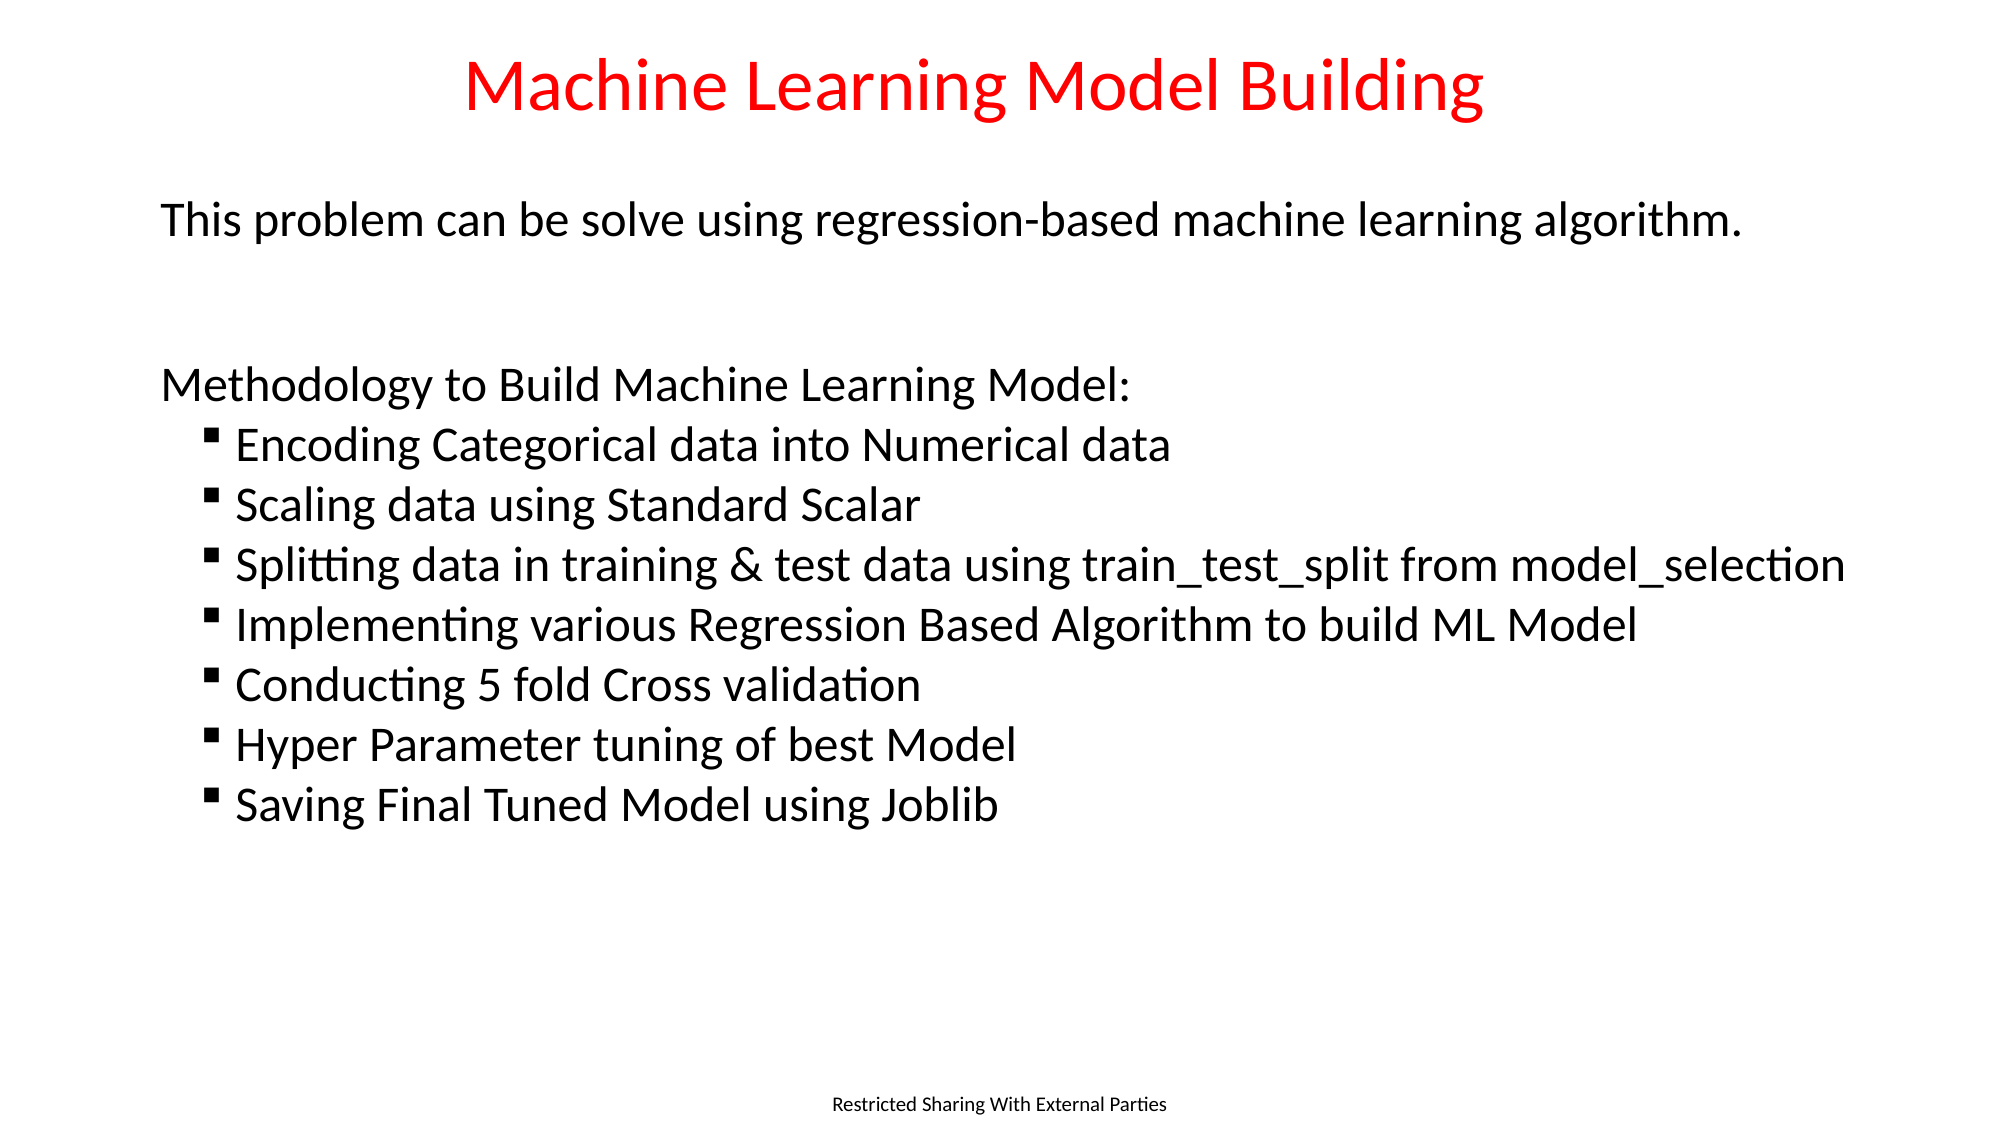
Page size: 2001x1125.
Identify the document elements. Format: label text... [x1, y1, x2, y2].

text_box This problem can be solve using regression-based machine learning algorithm. Methodology to Build Machine Learning Model: Encoding Categorical data into Numerical data Scaling data using Standard Scalar Splitting data in training & test data using train_test_split from model_selection Implementing various Regression Based Algorithm to build ML Model Conducting 5 fold Cross validation Hyper Parameter tuning of best Model Saving Final Tuned Model using Joblib [145, 133, 1895, 929]
text_box Machine Learning Model Building [295, 27, 1689, 133]
